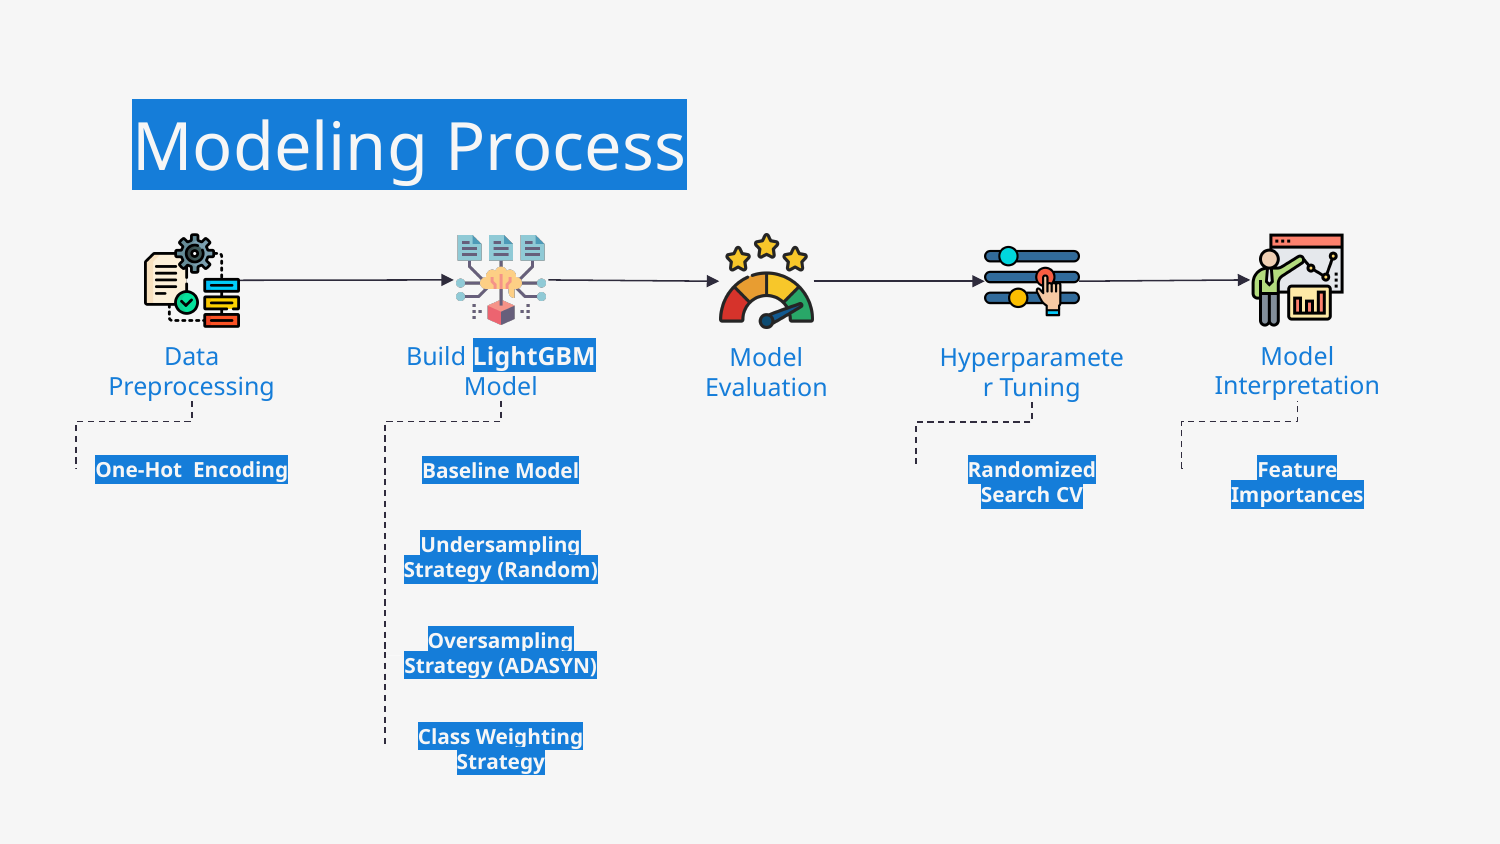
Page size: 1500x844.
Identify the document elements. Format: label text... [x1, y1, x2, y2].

title Modeling Process [116, 88, 1383, 183]
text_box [1181, 232, 1414, 496]
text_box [654, 233, 879, 403]
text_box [75, 232, 308, 496]
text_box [384, 232, 617, 788]
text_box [915, 233, 1148, 496]
